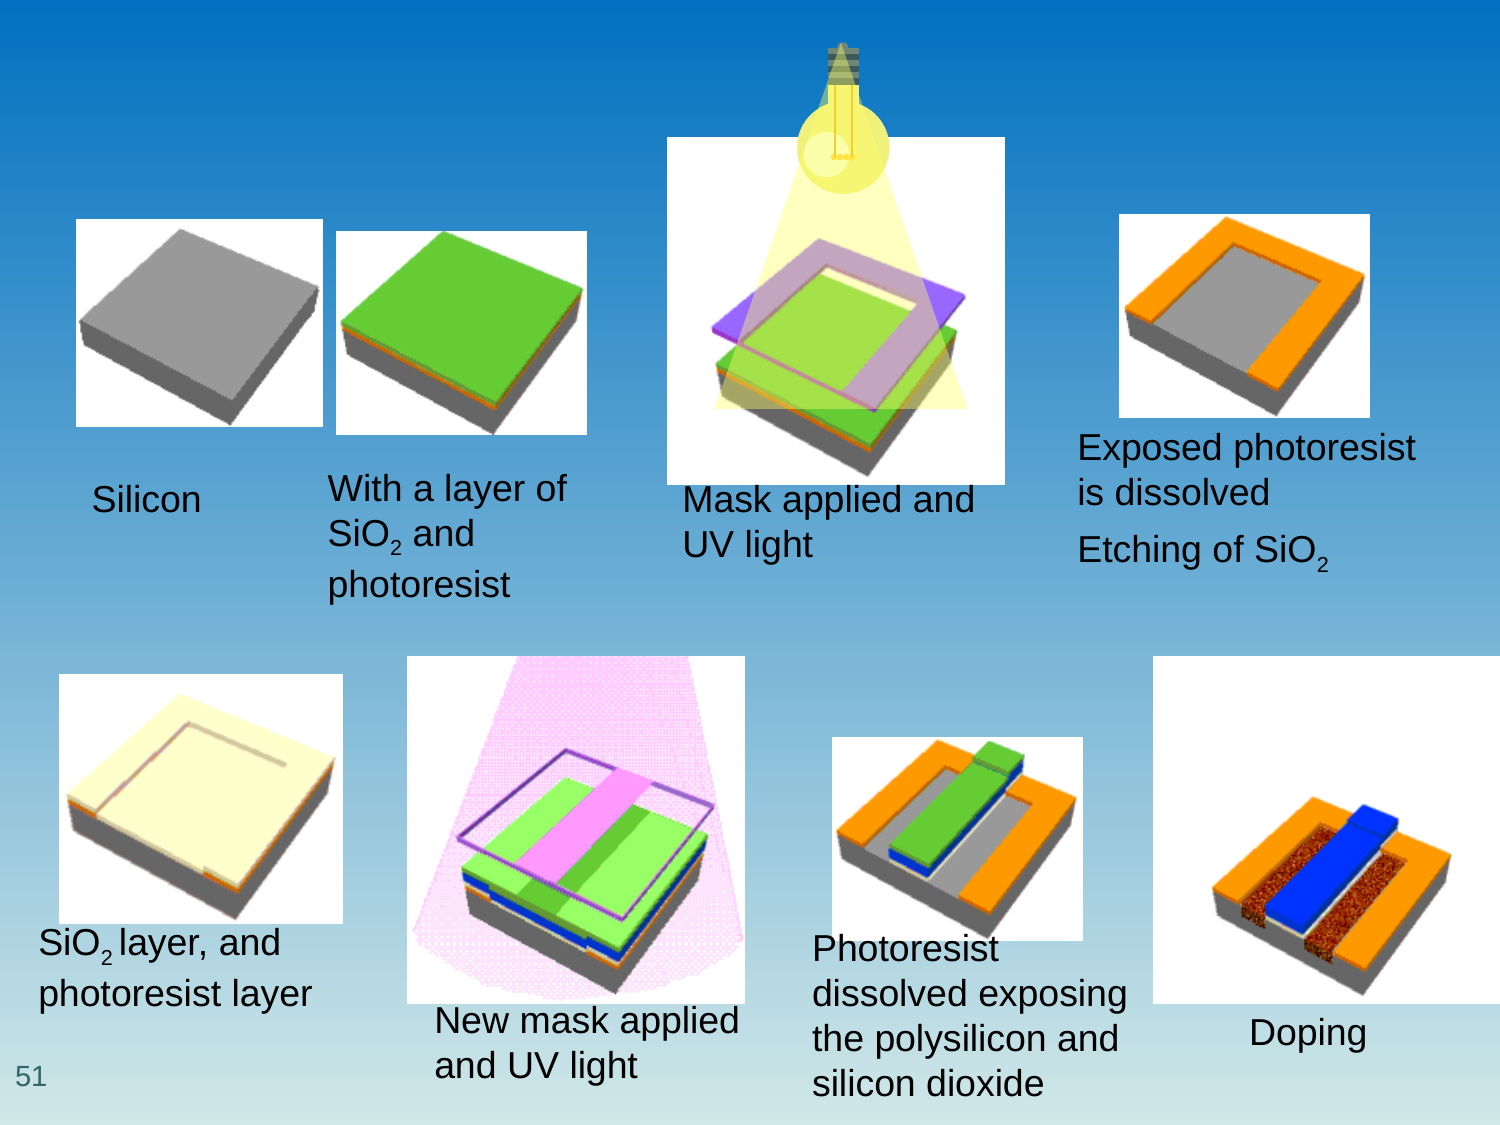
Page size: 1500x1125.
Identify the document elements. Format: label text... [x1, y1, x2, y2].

text_box Silicon [76, 467, 312, 528]
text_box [714, 42, 968, 409]
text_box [23, 674, 402, 1017]
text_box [1152, 656, 1500, 1062]
text_box Mask applied and UV light [667, 467, 1046, 573]
text_box With a layer of SiO2 and photoresist [312, 456, 588, 613]
picture [667, 136, 1006, 485]
slide_number 51 [0, 1050, 213, 1125]
picture [76, 219, 323, 427]
picture [336, 231, 587, 436]
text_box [1062, 214, 1441, 589]
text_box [407, 656, 798, 1095]
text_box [797, 737, 1176, 1113]
